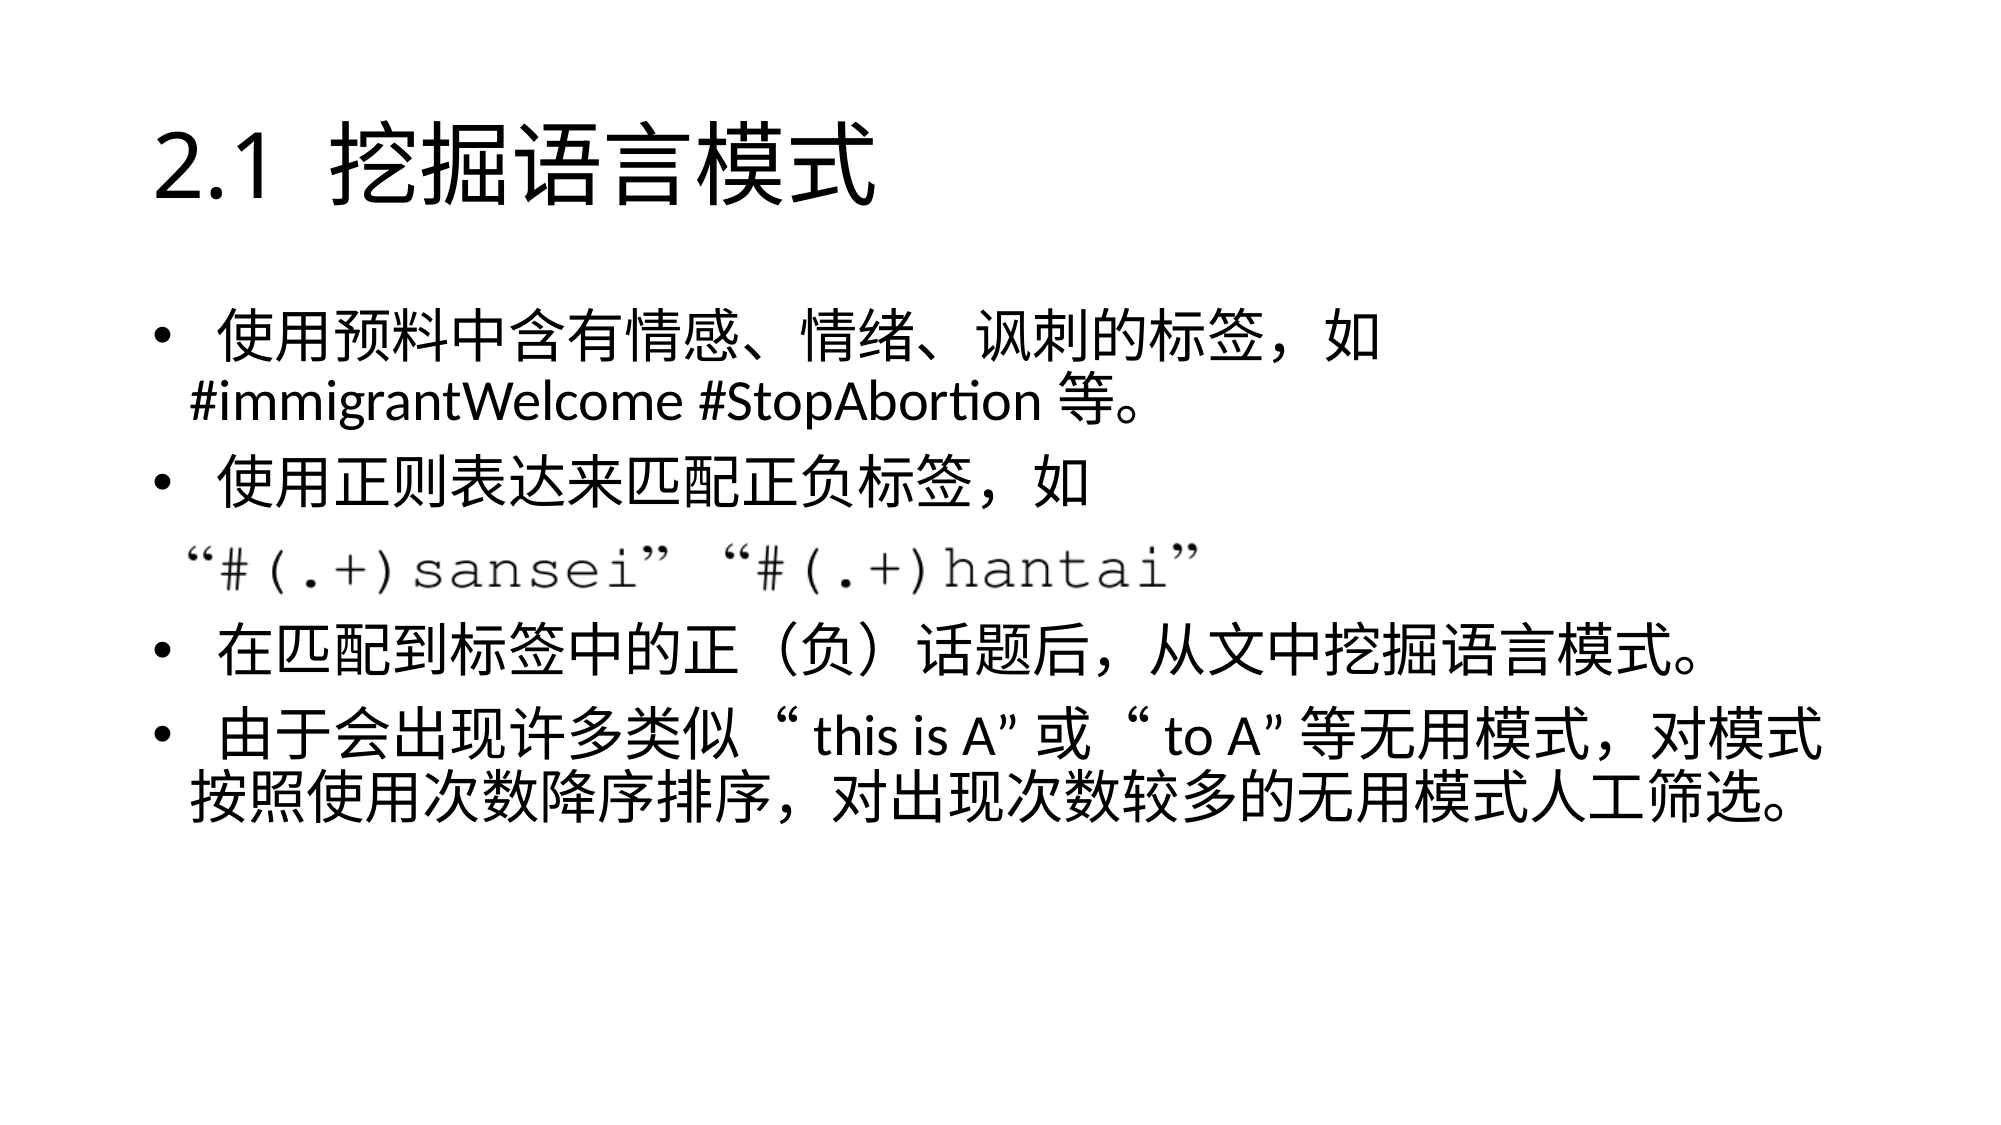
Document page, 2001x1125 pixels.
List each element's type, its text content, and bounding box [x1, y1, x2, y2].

picture [174, 533, 671, 598]
picture [713, 533, 1199, 600]
title 2.1 挖掘语言模式 [137, 59, 1863, 278]
list 使用预料中含有情感、情绪、讽刺的标签，如#immigrantWelcome #StopAbortion等。 使用正则表达来匹配正负标签，如 等。 在匹配到标签中的正（负）话题后，从文中挖掘语言模式。 由于会出现许多类似“this is A”或“to A”等无用模式，对模式按照使用次数降序排序，对出现次数较多的无用模式人工筛选。 [137, 299, 1863, 1014]
